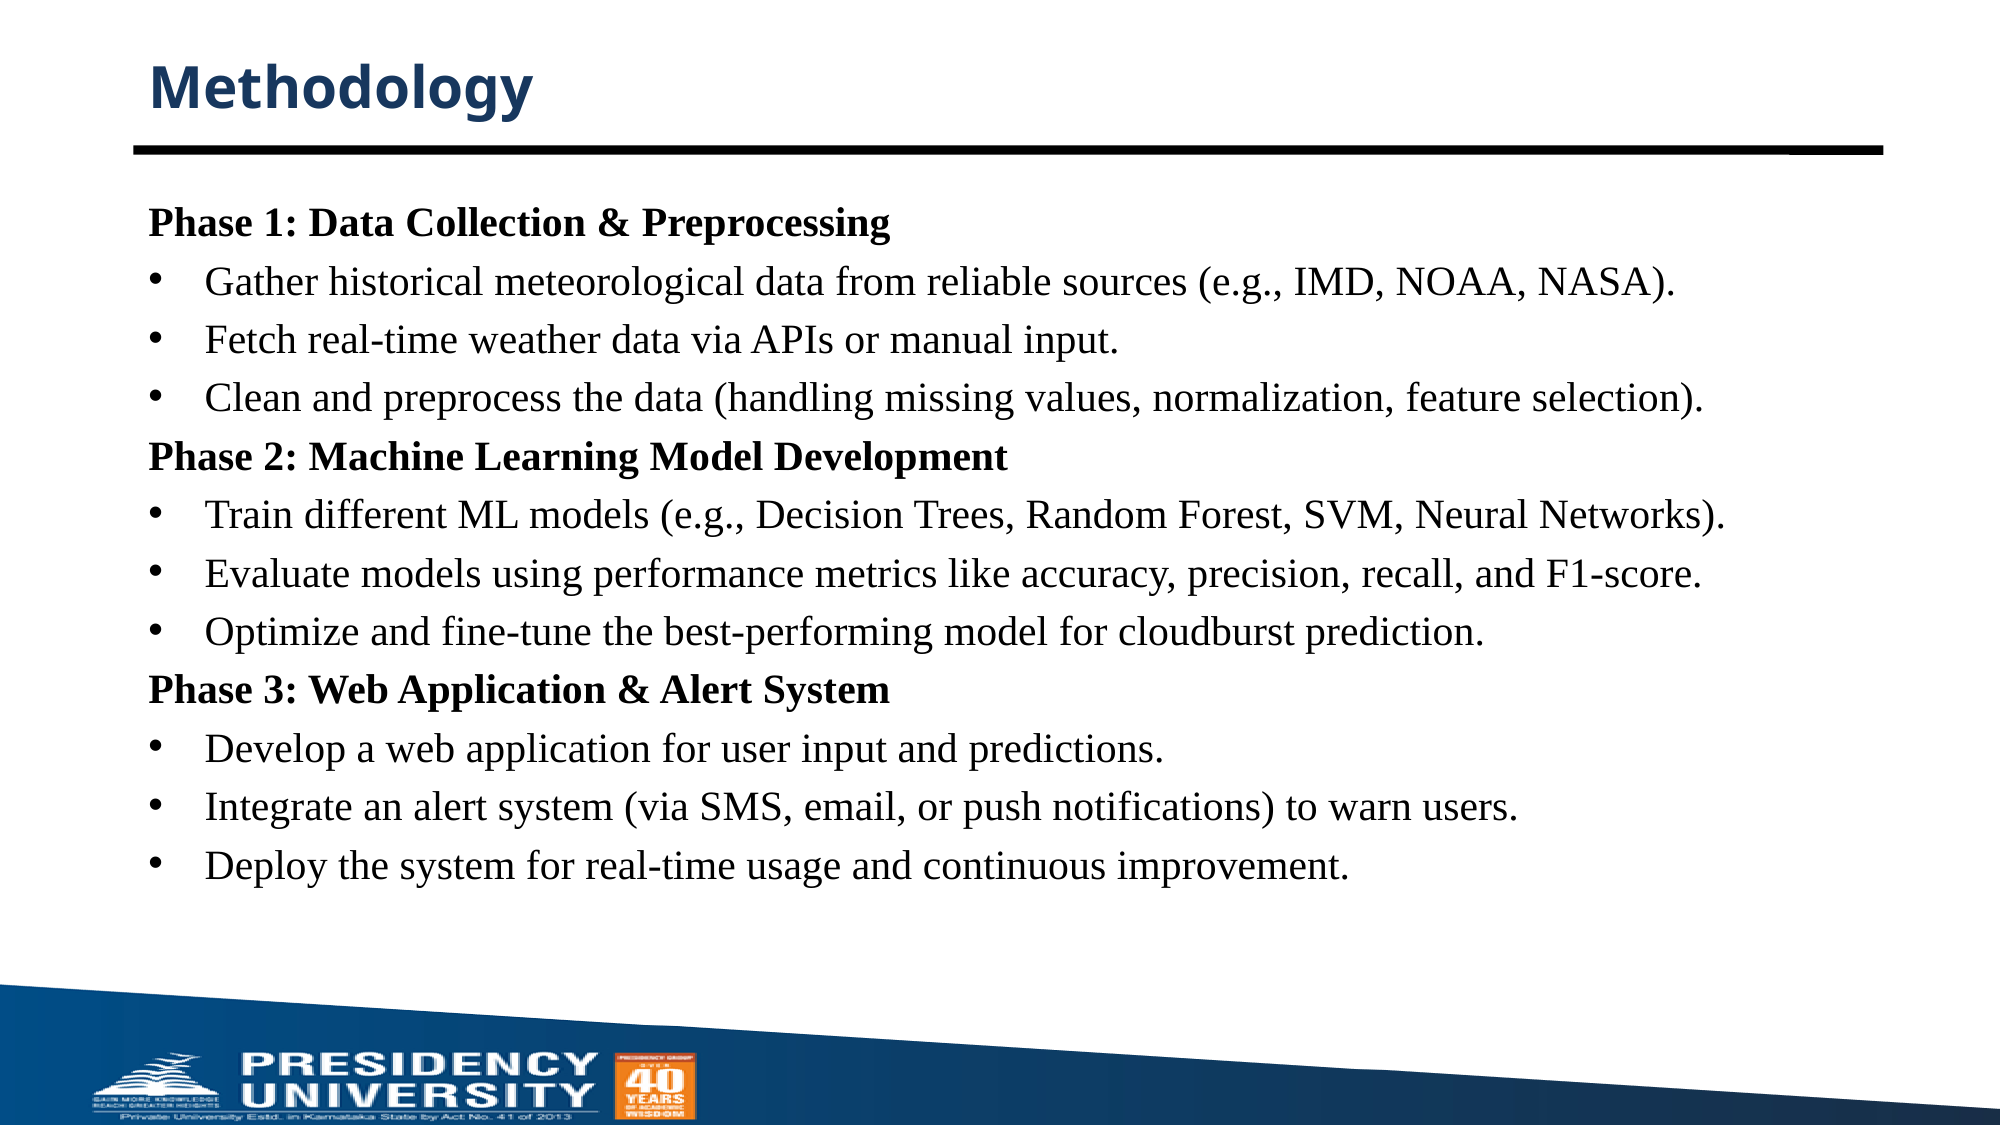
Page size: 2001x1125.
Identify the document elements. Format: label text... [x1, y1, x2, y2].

picture [0, 982, 2000, 1125]
title Methodology [133, 45, 1884, 125]
list Phase 1: Data Collection & Preprocessing Gather historical meteorological data from reliable sources (e.g., IMD, NOAA, NASA). Fetch real-time weather data via APIs or manual input. Clean and preprocess the data (handling missing values, normalization, feature selection). Phase 2: Machine Learning Model Development Train different ML models (e.g., Decision Trees, Random Forest, SVM, Neural Networks). Evaluate models using performance metrics like accuracy, precision, recall, and F1-score. Optimize and fine-tune the best-performing model for cloudburst prediction. Phase 3: Web Application & Alert System Develop a web application for user input and predictions. Integrate an alert system (via SMS, email, or push notifications) to warn users. Deploy the system for real-time usage and continuous improvement. [133, 187, 1884, 1000]
